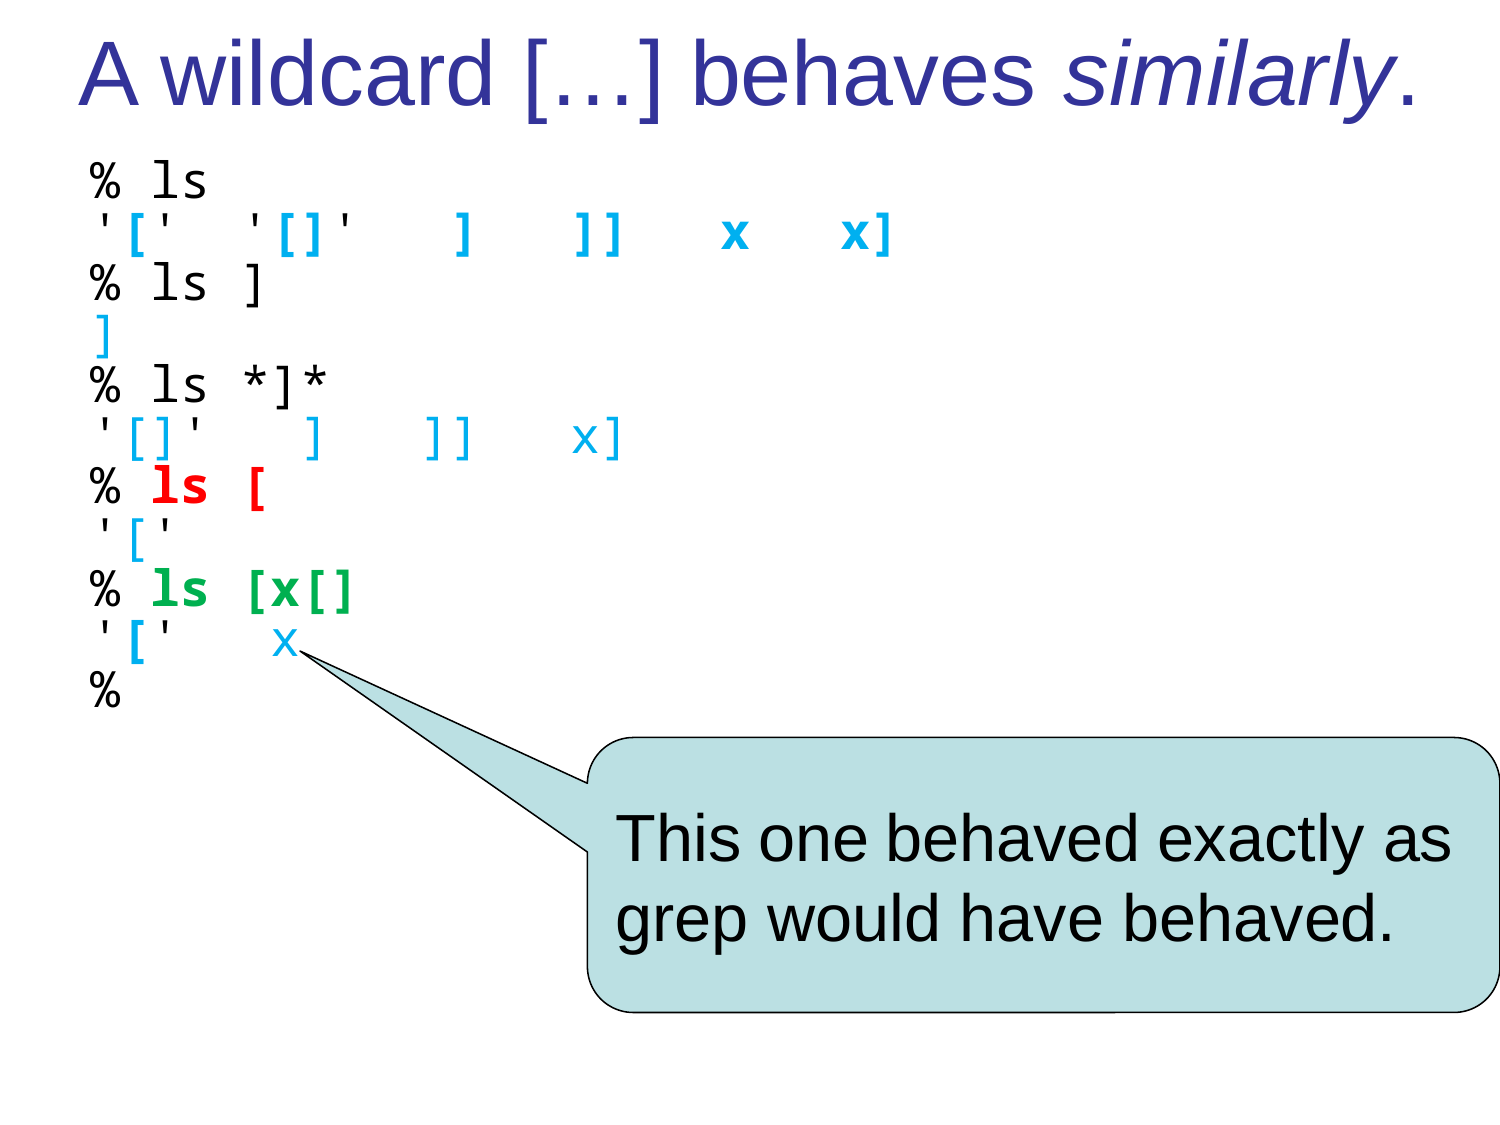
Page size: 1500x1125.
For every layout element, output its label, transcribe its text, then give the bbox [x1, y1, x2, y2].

text_box This one behaved exactly as grep would have behaved. [300, 651, 1500, 1013]
list % ls '[' '[]' ] ]] x x] % ls ] ] % ls *]* '[]' ] ]] x] % ls [ '[' % ls [x[] '[' x % [74, 149, 1426, 1103]
title A wildcard […] behaves similarly. [0, 0, 1500, 138]
